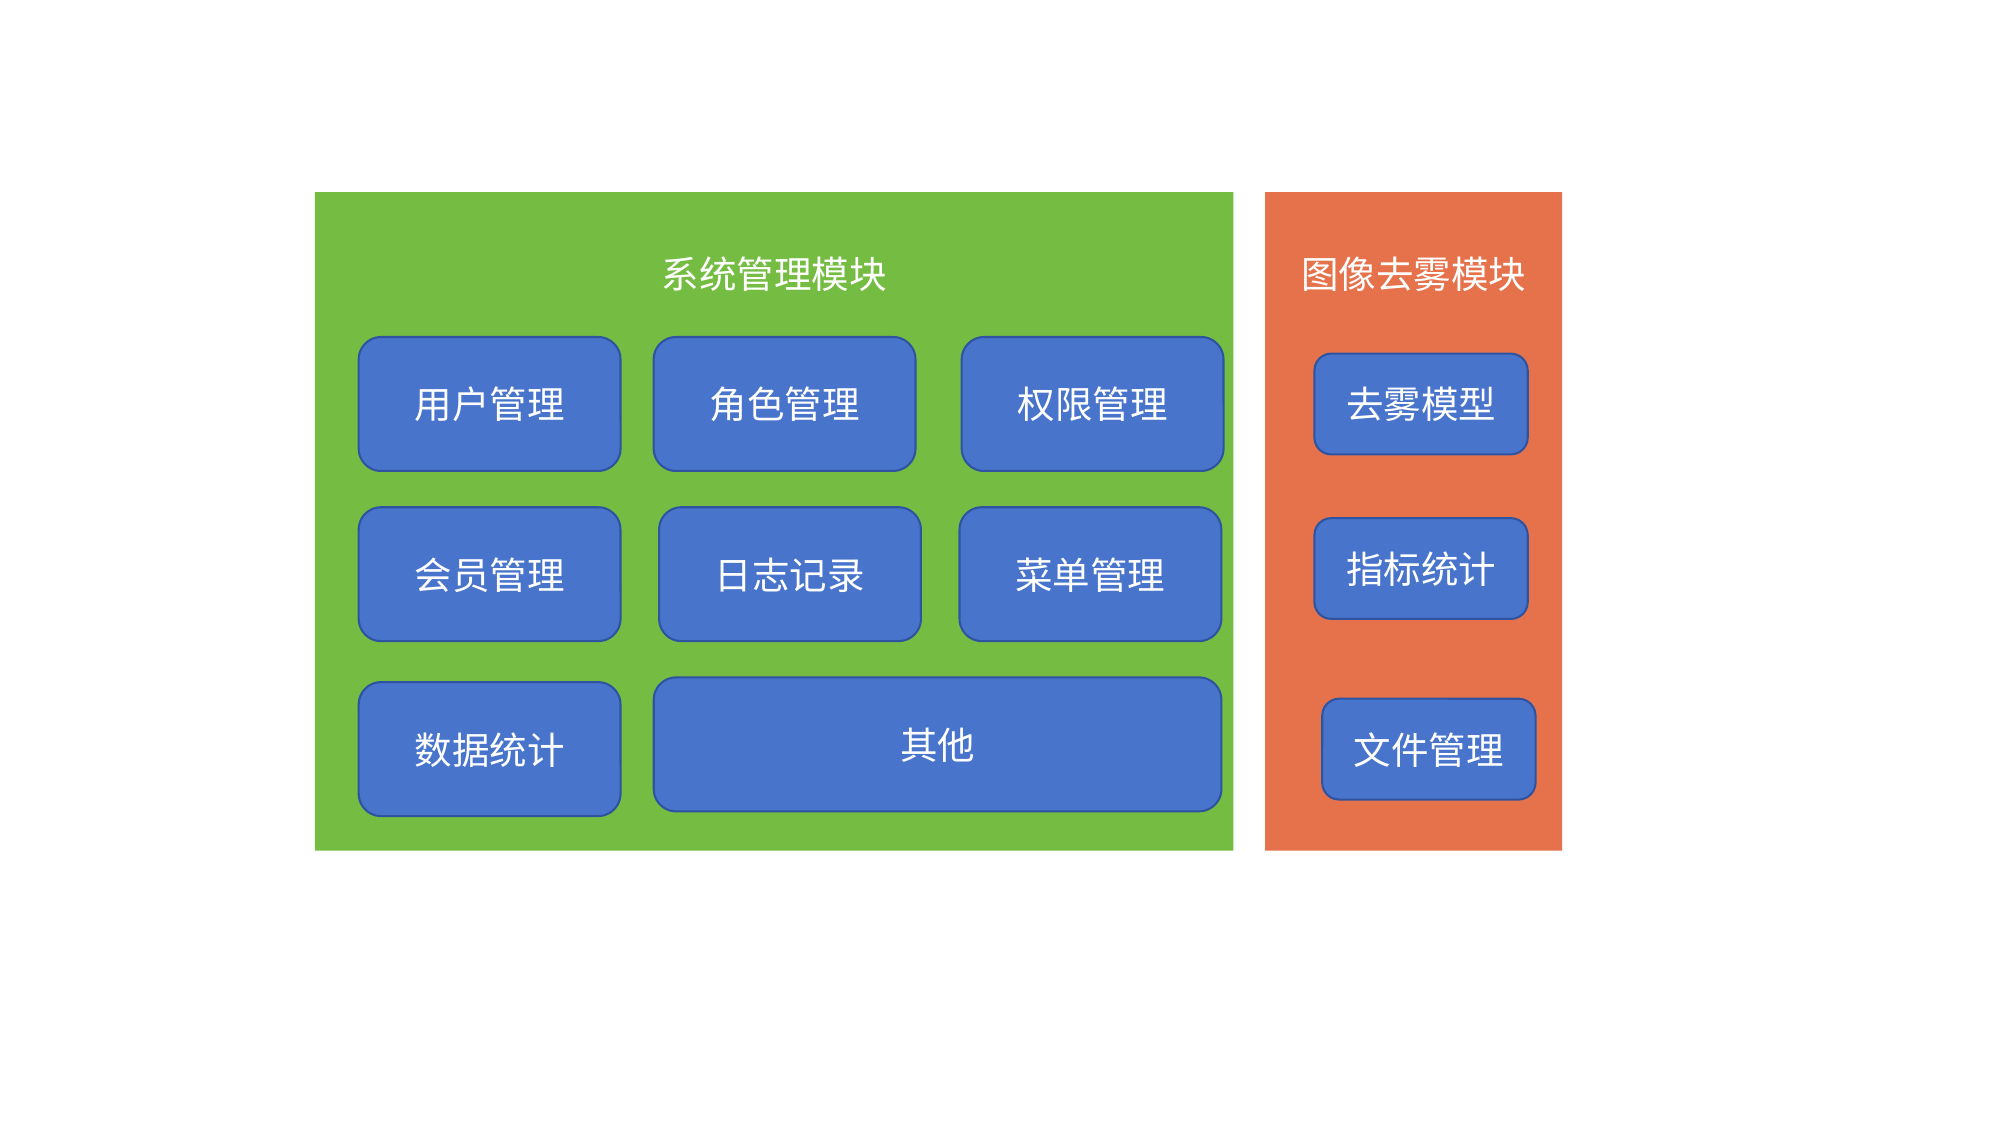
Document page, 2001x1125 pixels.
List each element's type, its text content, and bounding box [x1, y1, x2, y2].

text_box 图像去雾模块 [1265, 192, 1563, 851]
text_box 其他 [652, 676, 1223, 813]
text_box 系统管理模块 [314, 192, 1234, 851]
text_box 菜单管理 [958, 506, 1223, 643]
text_box 数据统计 [357, 681, 622, 818]
text_box 角色管理 [652, 335, 917, 472]
text_box 会员管理 [357, 506, 622, 643]
text_box 指标统计 [1313, 517, 1529, 620]
text_box 日志记录 [658, 506, 922, 643]
text_box 文件管理 [1321, 697, 1537, 801]
text_box 用户管理 [357, 335, 622, 472]
text_box 去雾模型 [1313, 352, 1529, 456]
text_box 权限管理 [960, 335, 1225, 472]
